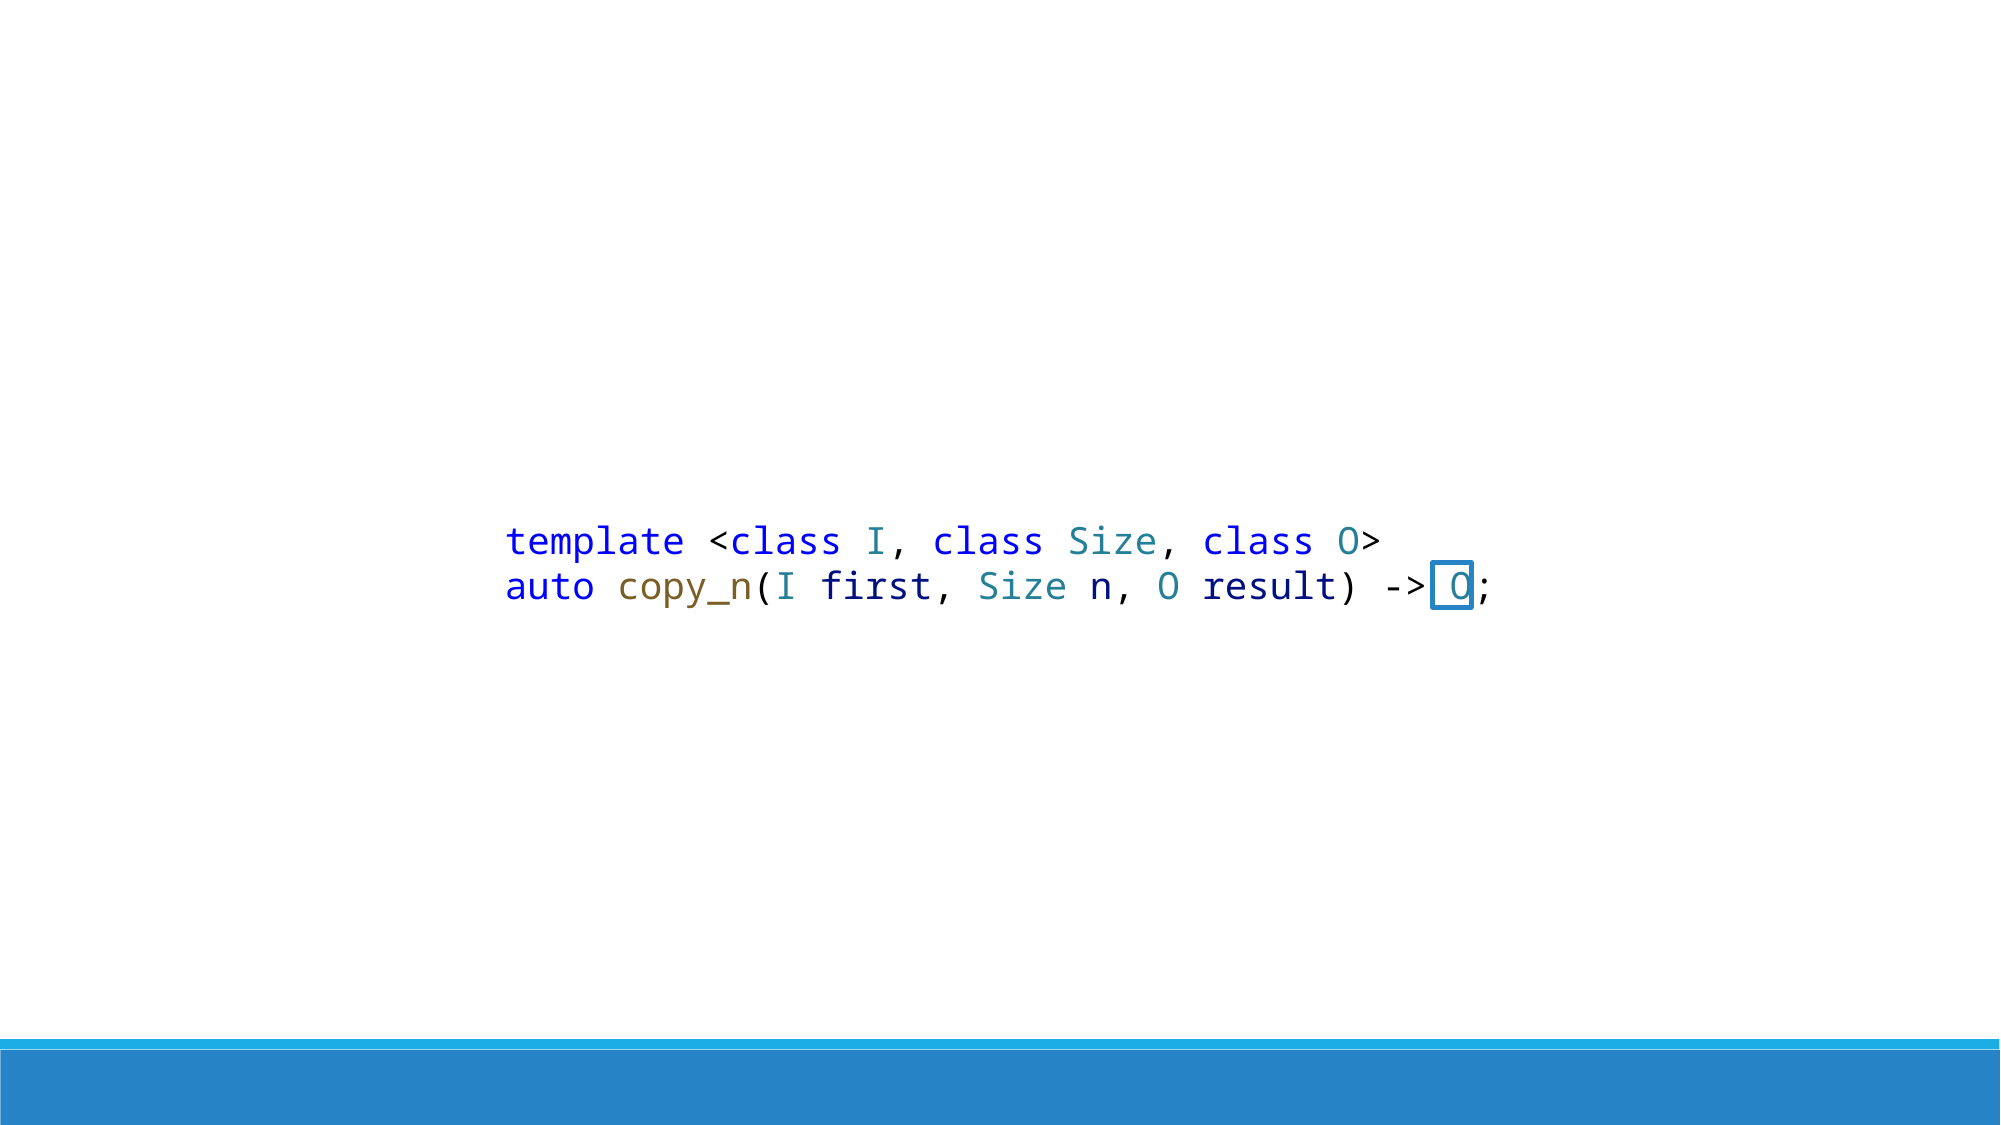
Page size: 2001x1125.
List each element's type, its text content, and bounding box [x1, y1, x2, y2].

text_box [1431, 561, 1472, 609]
text_box template <class I, class Size, class O> auto copy_n(I first, Size n, O result) -> O; [490, 509, 1510, 615]
